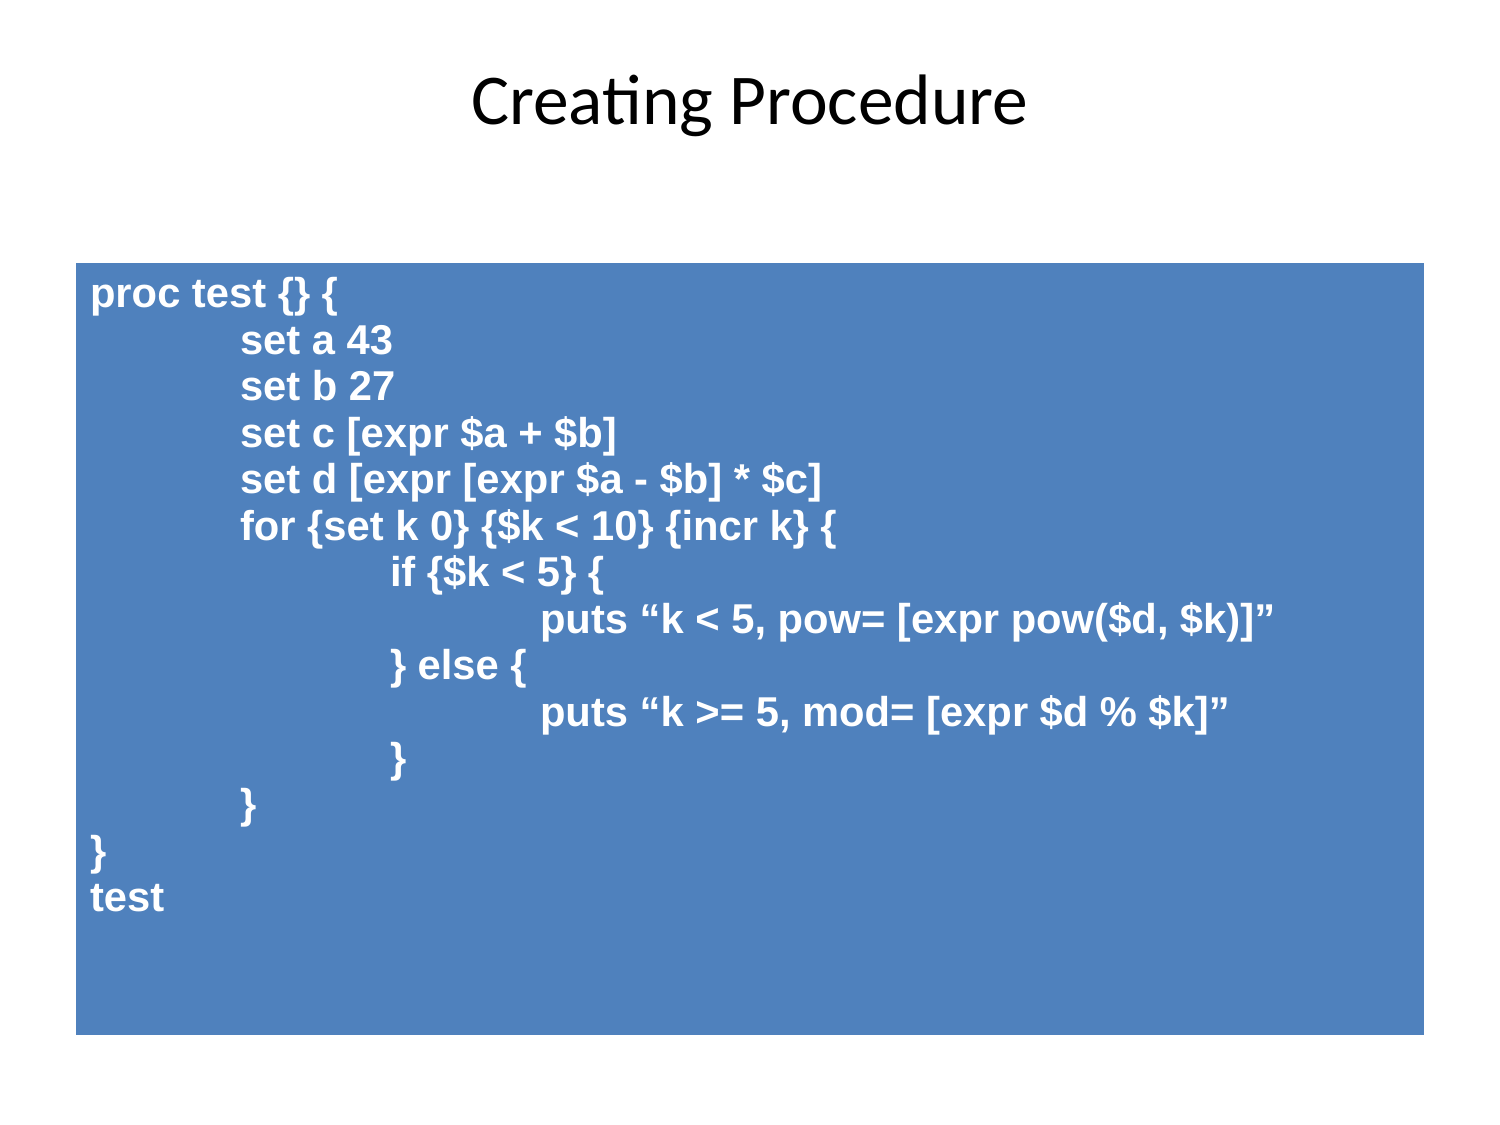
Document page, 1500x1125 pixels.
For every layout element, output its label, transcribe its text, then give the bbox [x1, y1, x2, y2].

title Creating Procedure [75, 45, 1425, 233]
table_header proc test {} { set a 43 set b 27 set c [expr $a + $b] set d [expr [expr $a - $b] * $c] for {set k 0} {$k < 10} {incr k} { if {$k < 5} { puts “k < 5, pow= [expr pow($d, $k)]” } else { puts “k >= 5, mod= [expr $d % $k]” } } } test [76, 263, 1424, 1035]
